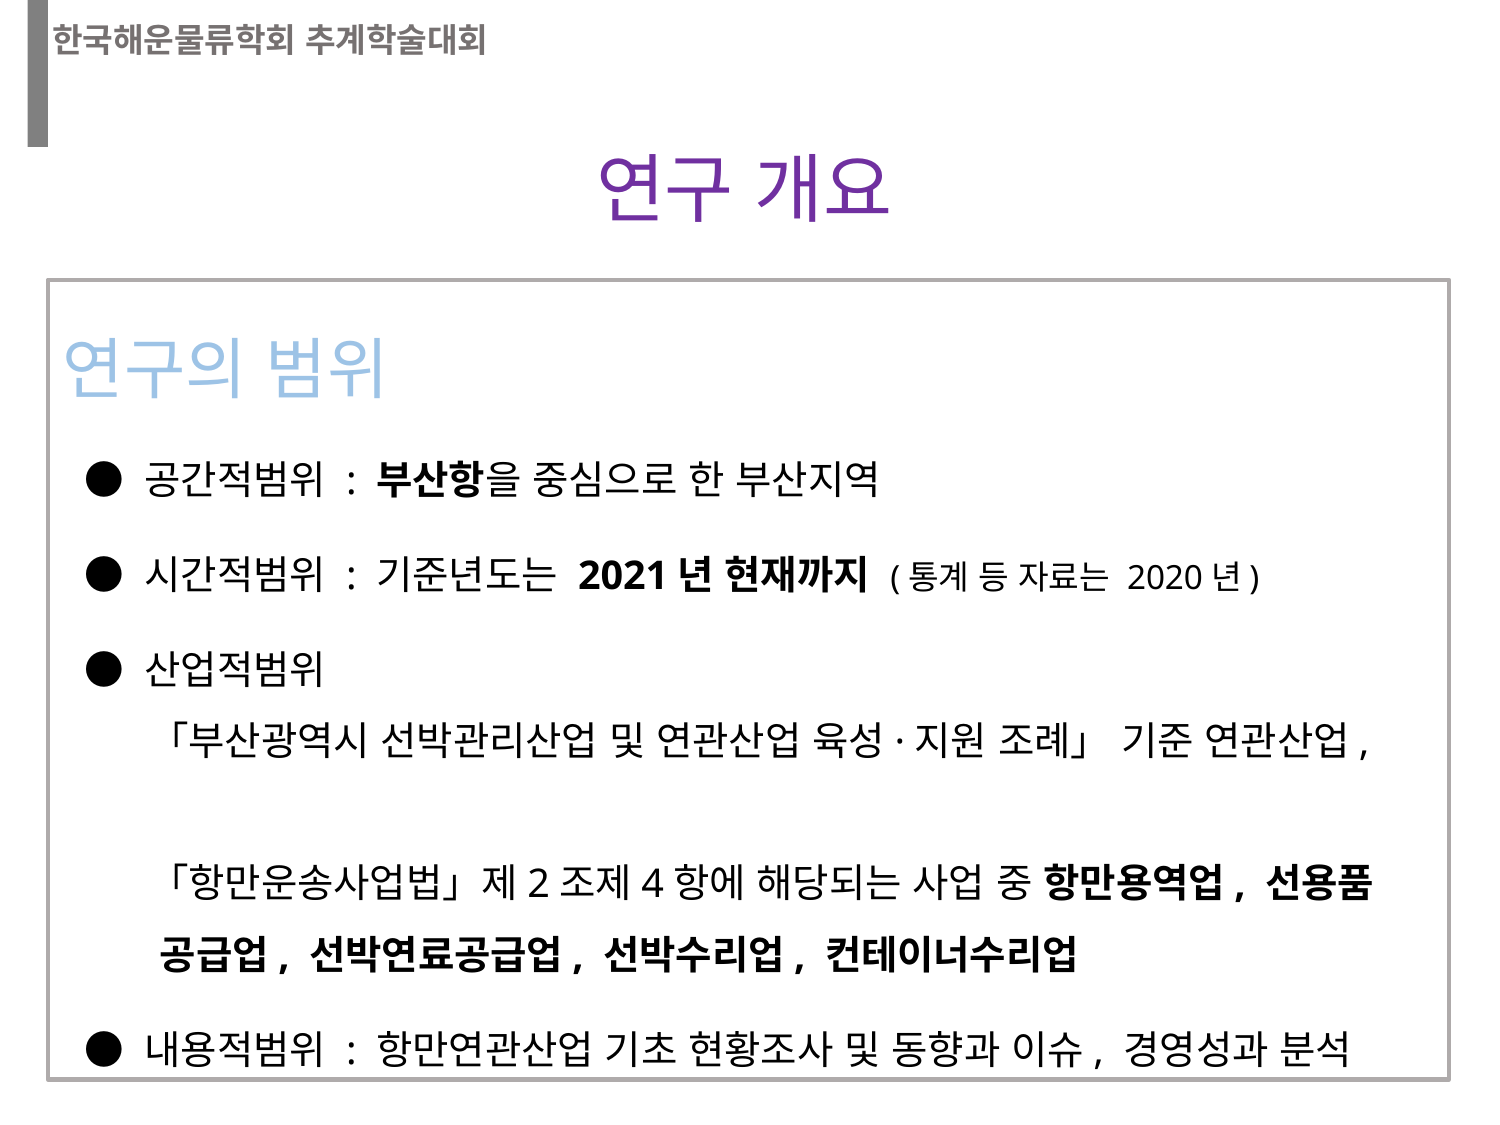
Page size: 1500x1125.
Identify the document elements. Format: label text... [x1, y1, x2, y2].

text_box 연구의 범위 ● 공간적범위 : 부산항을 중심으로 한 부산지역 ● 시간적범위 : 기준년도는 2021년 현재까지 (통계 등 자료는 2020년) ● 산업적범위 「부산광역시 선박관리산업 및 연관산업 육성·지원 조례」 기준 연관산업, 「항만운송사업법」제2조제4항에 해당되는 사업 중 항만용역업, 선용품 공급업, 선박연료공급업, 선박수리업, 컨테이너수리업 ● 내용적범위 : 항만연관산업 기초 현황조사 및 동향과 이슈, 경영성과 분석 [47, 279, 1449, 1080]
text_box [27, 0, 49, 148]
text_box 연구 개요 [581, 134, 908, 240]
text_box 한국해운물류학회 추계학술대회 [49, 0, 625, 67]
